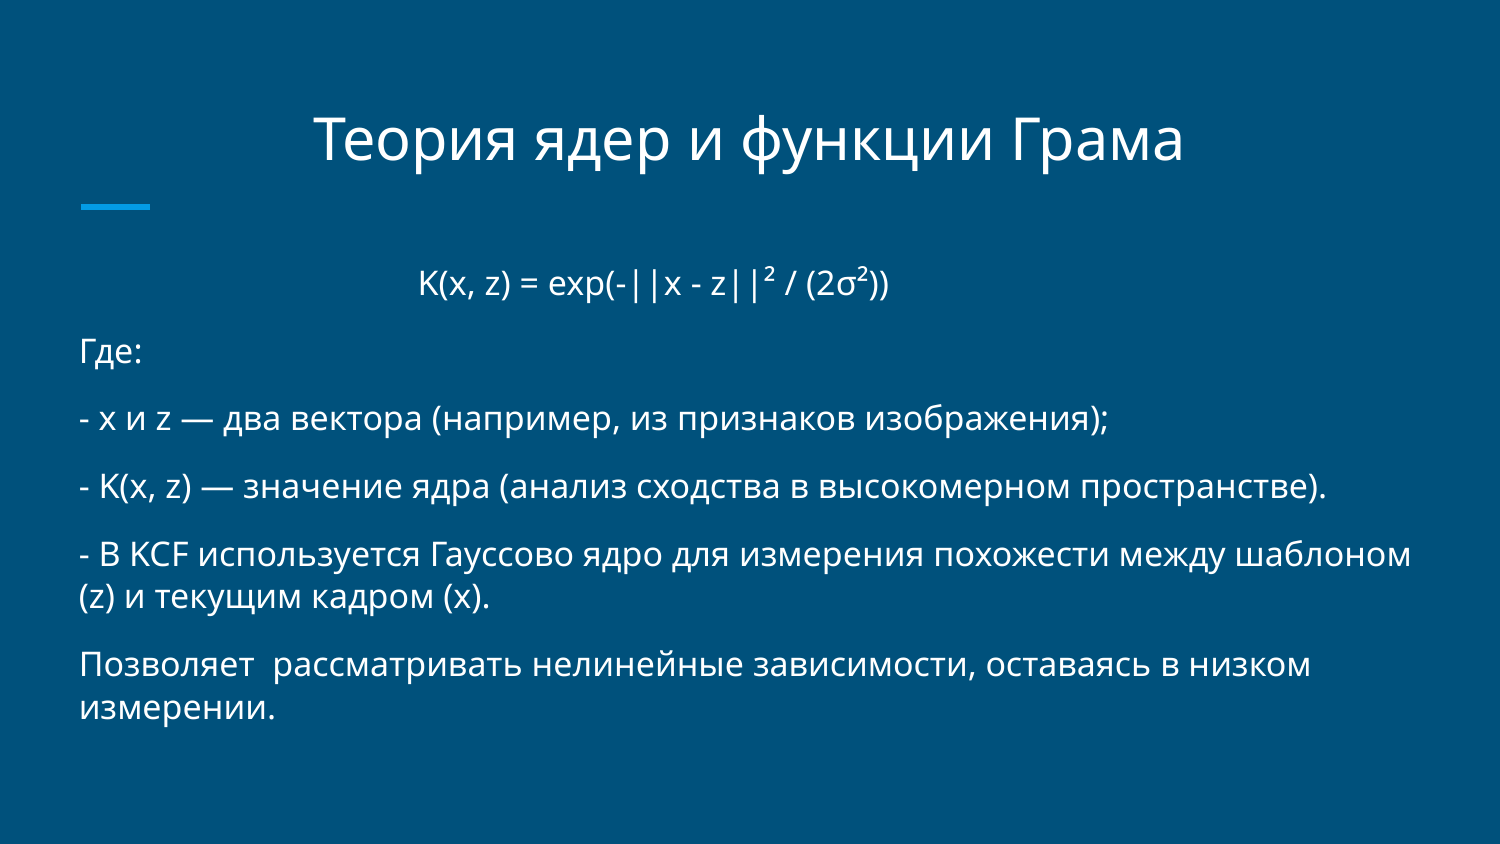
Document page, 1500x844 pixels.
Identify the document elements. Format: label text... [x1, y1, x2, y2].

title Теория ядер и функции Грама [63, 75, 1437, 188]
list K(x, z) = exp(-||x - z||² / (2σ²)) Где: - x и z — два вектора (например, из признаков изображения); - K(x, z) — значение ядра (анализ сходства в высокомерном пространстве). - В KCF используется Гауссово ядро для измерения похожести между шаблоном (z) и текущим кадром (x). Позволяет рассматривать нелинейные зависимости, оставаясь в низком измерении. [63, 244, 1437, 750]
